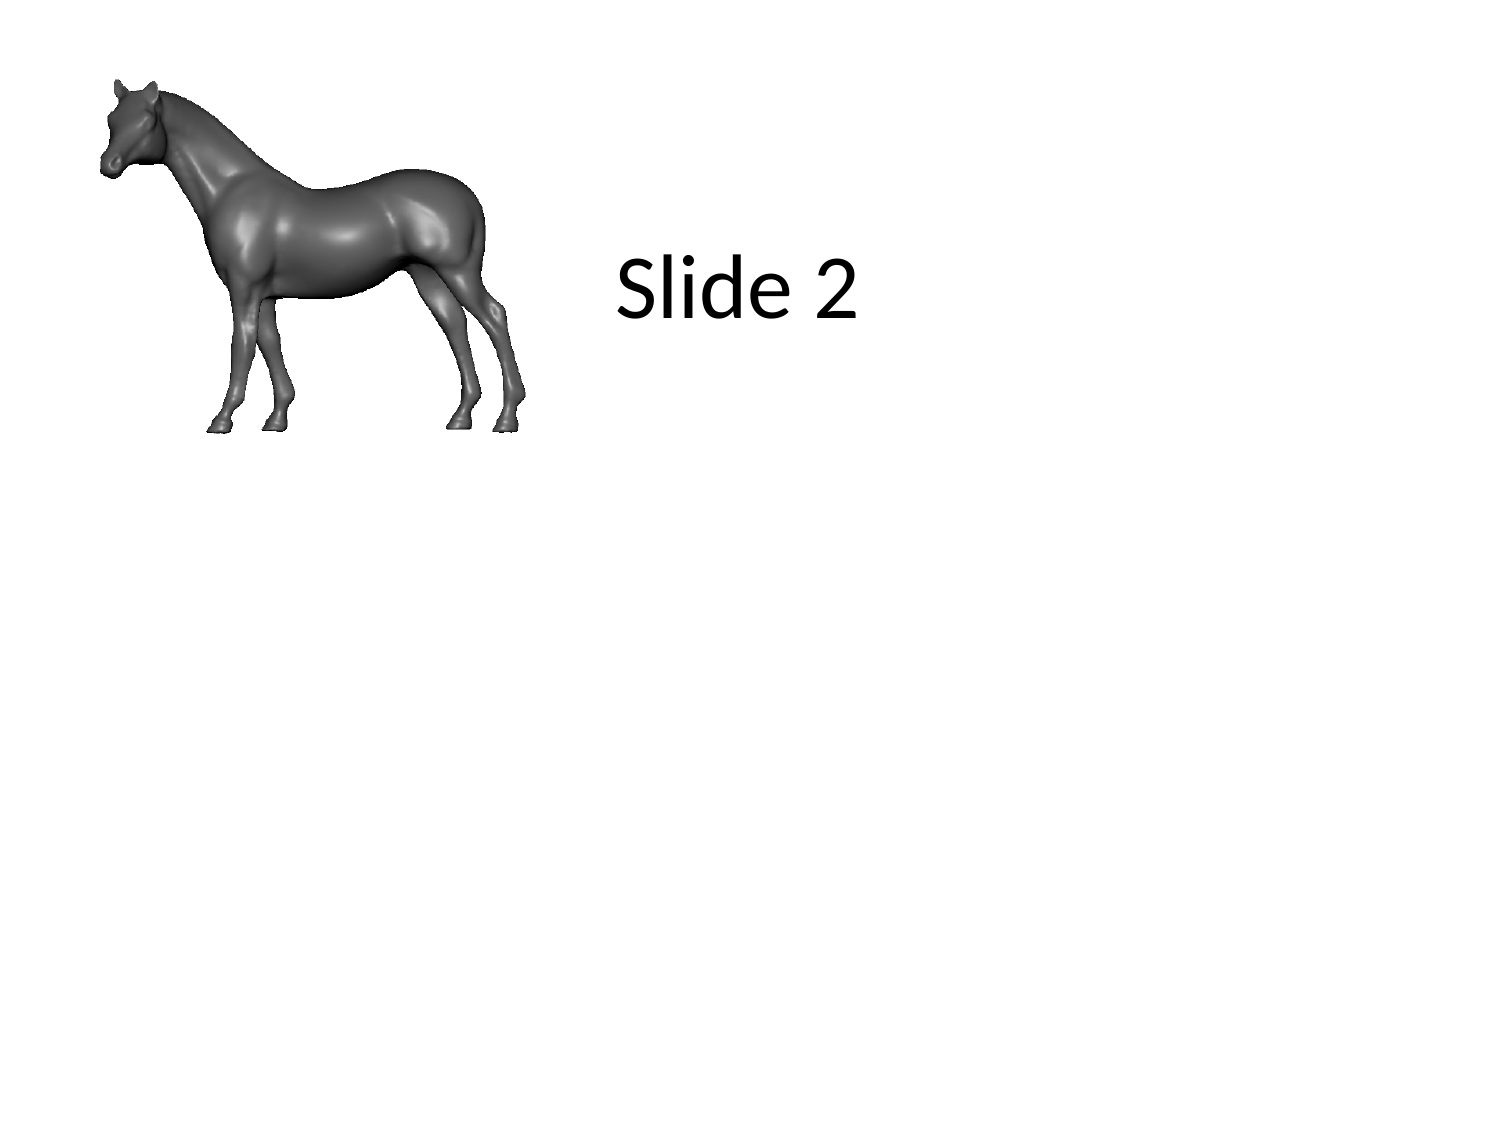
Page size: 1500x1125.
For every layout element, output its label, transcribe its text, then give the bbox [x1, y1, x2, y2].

picture [64, 71, 566, 448]
title Slide 2 [571, 160, 1376, 402]
